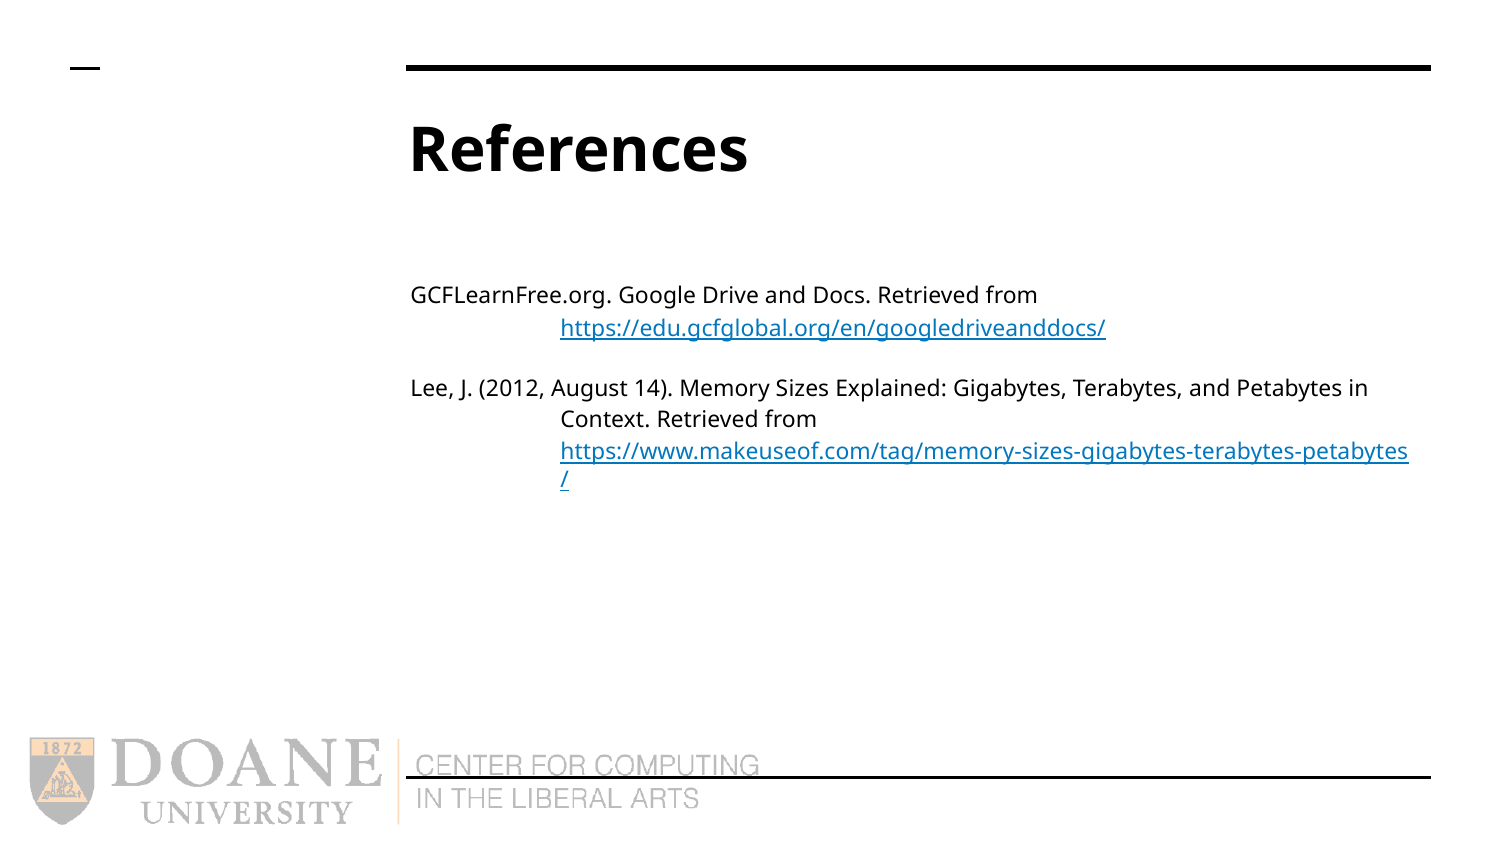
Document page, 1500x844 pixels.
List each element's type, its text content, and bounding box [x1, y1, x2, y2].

list GCFLearnFree.org. Google Drive and Docs. Retrieved from https://edu.gcfglobal.org/en/googledriveanddocs/ Lee, J. (2012, August 14). Memory Sizes Explained: Gigabytes, Terabytes, and Petabytes in Context. Retrieved from https://www.makeuseof.com/tag/memory-sizes-gigabytes-terabytes-petabytes/ [395, 261, 1433, 755]
title References [393, 94, 1431, 199]
